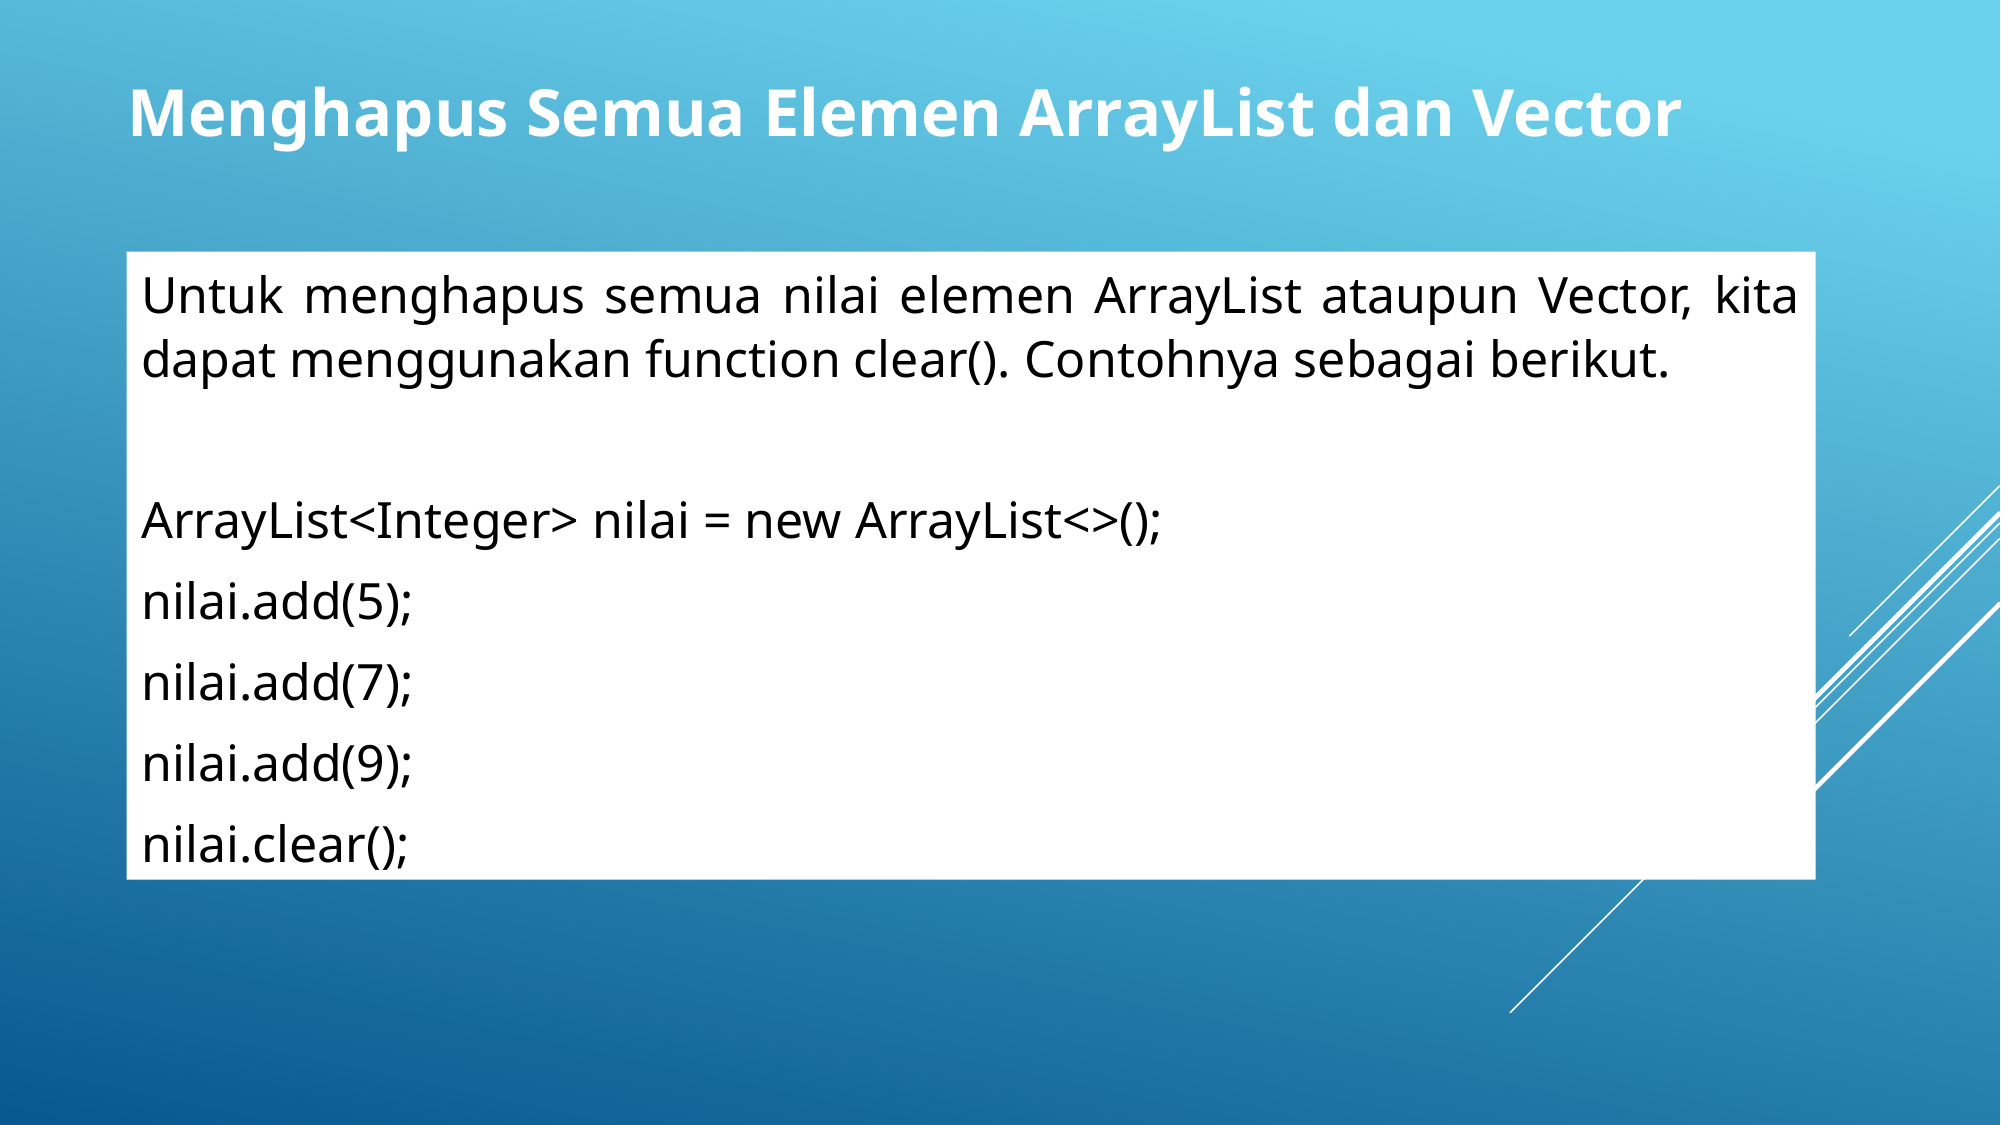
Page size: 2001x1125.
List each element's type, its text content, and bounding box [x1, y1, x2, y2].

text_box Untuk menghapus semua nilai elemen ArrayList ataupun Vector, kita dapat menggunakan function clear(). Contohnya sebagai berikut. ArrayList<Integer> nilai = new ArrayList<>(); nilai.add(5); nilai.add(7); nilai.add(9); nilai.clear(); [126, 251, 1816, 880]
list Menghapus Semua Elemen ArrayList dan Vector [112, 40, 1835, 182]
